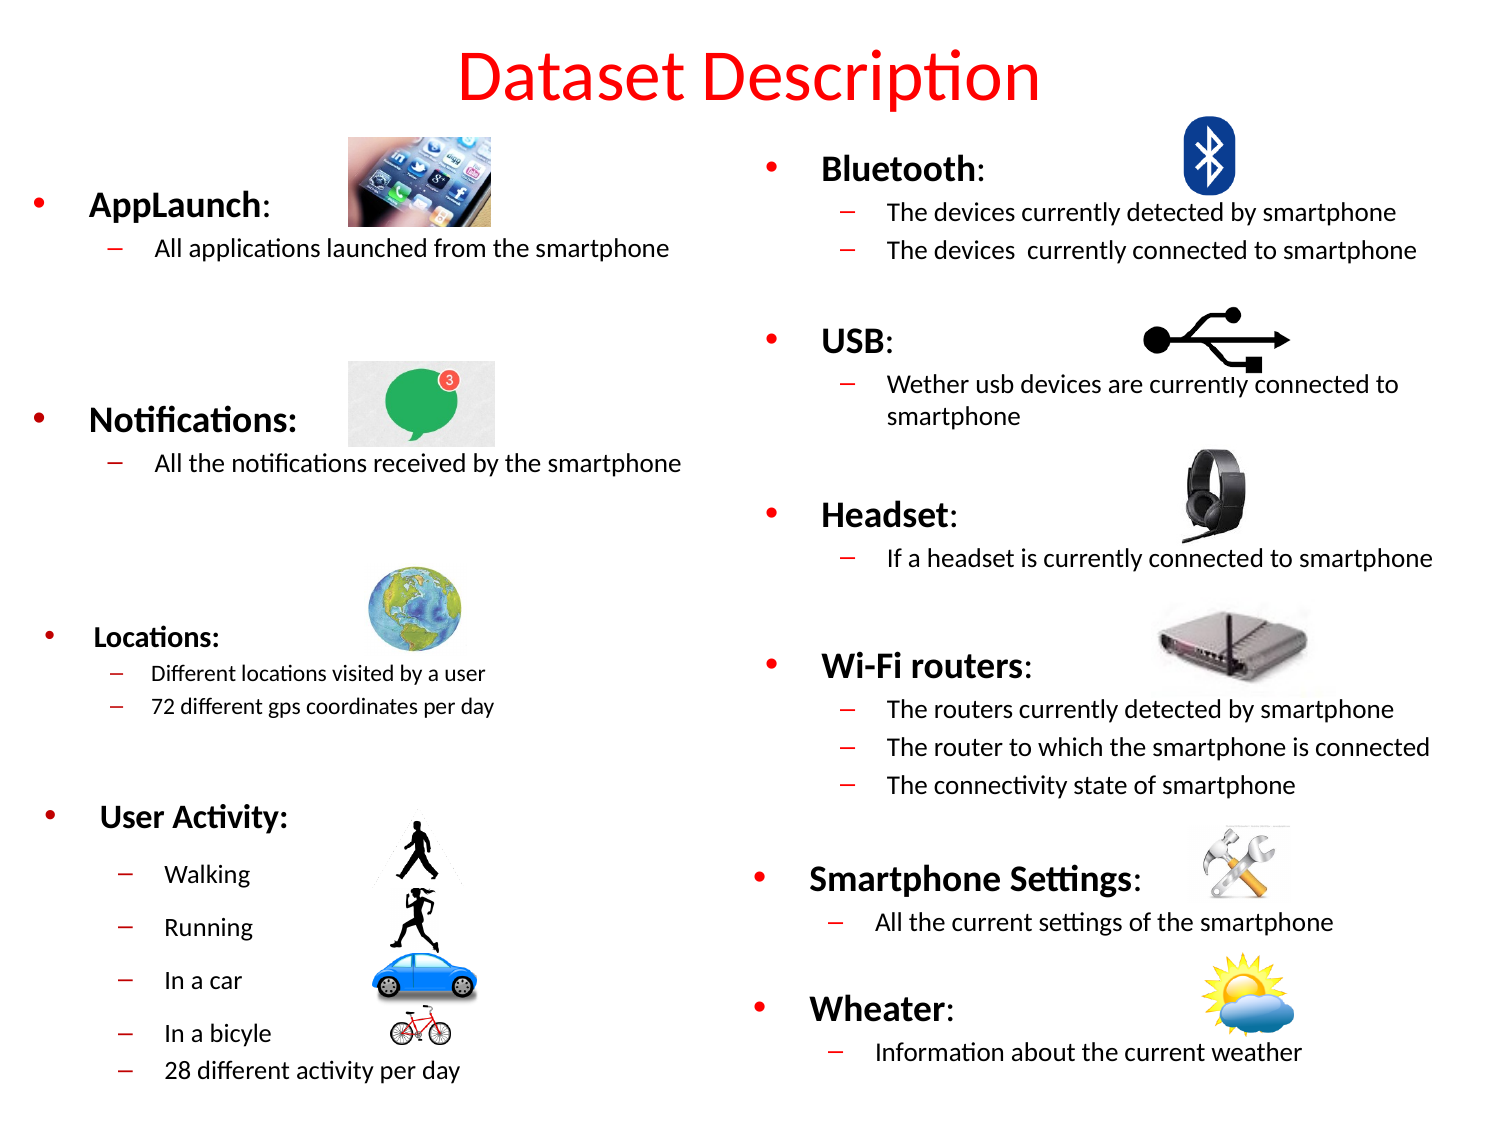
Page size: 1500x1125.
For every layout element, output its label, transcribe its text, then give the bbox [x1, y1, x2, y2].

picture [1186, 825, 1291, 904]
picture [364, 563, 467, 657]
picture [1170, 444, 1264, 546]
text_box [29, 786, 774, 1095]
list AppLaunch: All applications launched from the smartphone [17, 172, 750, 291]
picture [348, 136, 491, 227]
text_box USB: Wether usb devices are currently connected to smartphone [750, 308, 1495, 462]
title Dataset Description [75, 19, 1425, 124]
text_box Wheater: Information about the current weather [778, 976, 1483, 1083]
text_box Locations: Different locations visited by a user 72 different gps coordinates per day [29, 609, 750, 728]
text_box Notifications: All the notifications received by the smartphone [17, 387, 762, 506]
text_box Bluetooth: The devices currently detected by smartphone The devices currently connected to smartphone [750, 136, 1495, 302]
picture [1201, 952, 1294, 1038]
picture [348, 361, 495, 447]
picture [1139, 302, 1294, 377]
picture [1139, 113, 1280, 198]
text_box Wi-Fi routers: The routers currently detected by smartphone The router to which the smartphone is connected The connectivity state of smartphone [750, 633, 1495, 846]
picture [1151, 597, 1337, 699]
text_box Headset: If a headset is currently connected to smartphone [750, 482, 1495, 633]
text_box Smartphone Settings: All the current settings of the smartphone [778, 846, 1483, 953]
